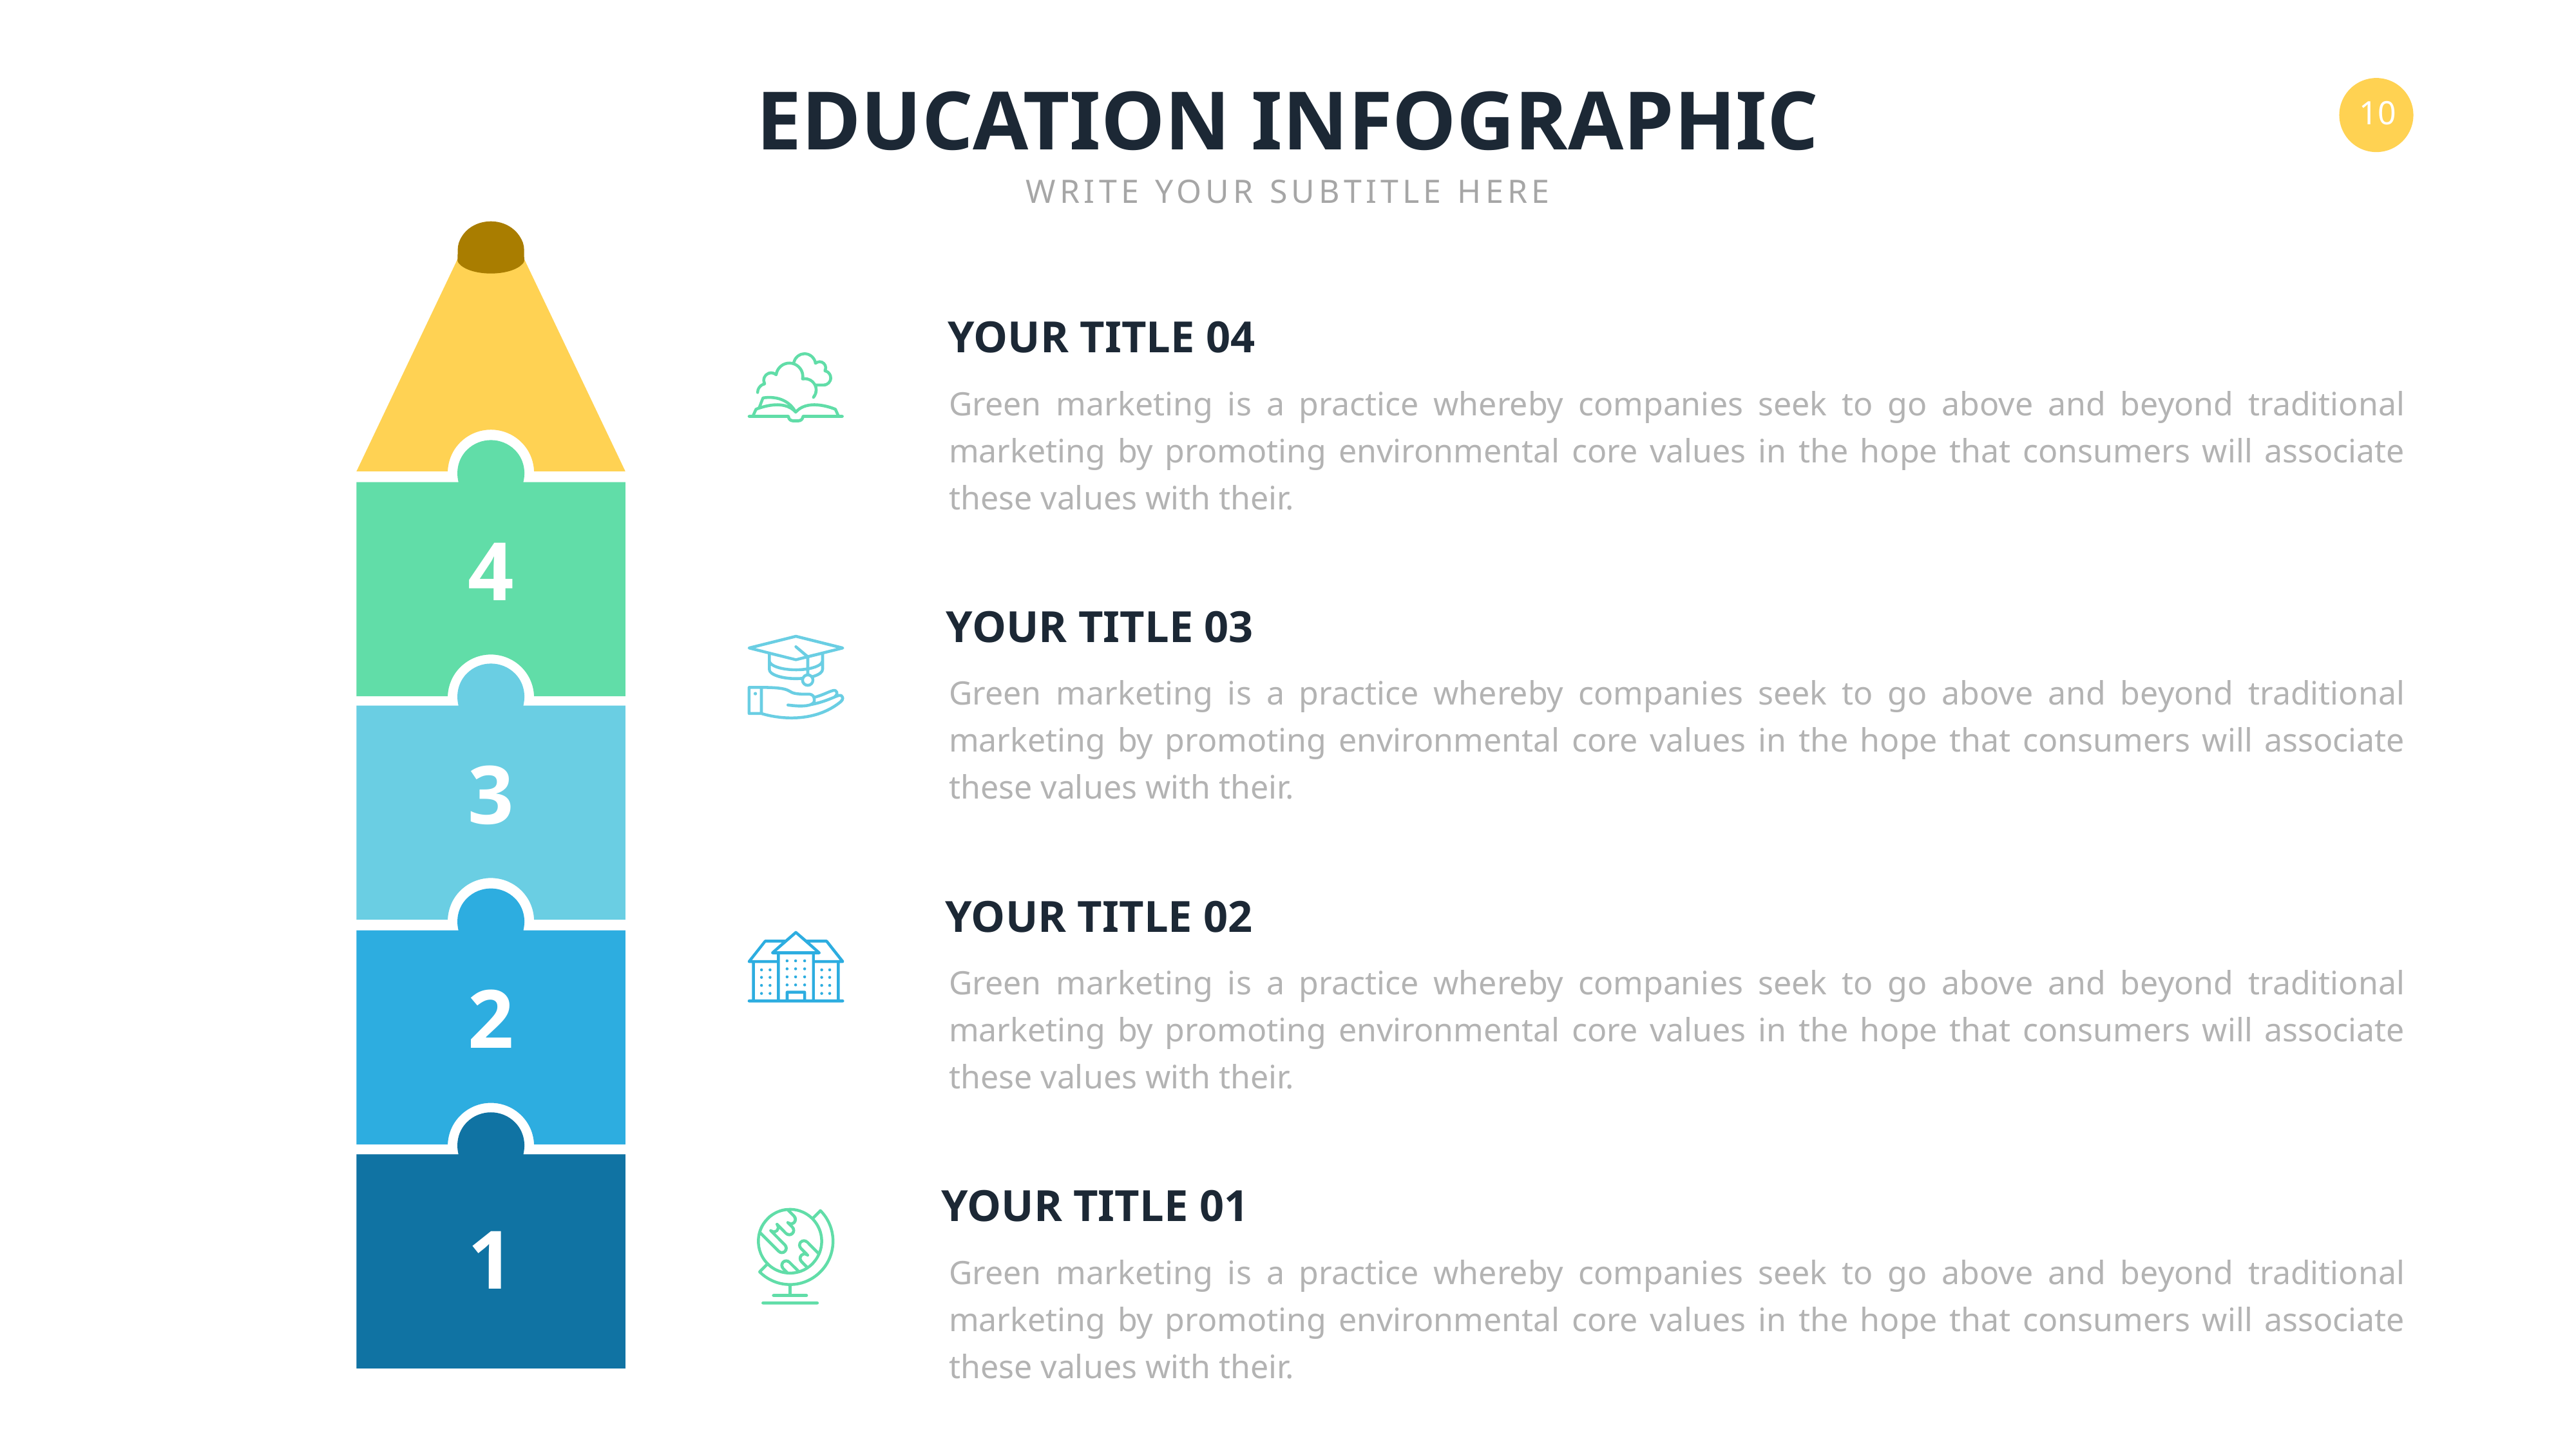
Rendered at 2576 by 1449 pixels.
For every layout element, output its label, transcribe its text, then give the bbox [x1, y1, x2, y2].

text_box [356, 888, 625, 1145]
text_box YOUR TITLE 02 [935, 884, 1263, 945]
text_box 1 [458, 1203, 524, 1310]
text_box [757, 1208, 835, 1297]
text_box 3 [458, 738, 524, 845]
text_box [356, 440, 625, 697]
text_box [747, 395, 844, 422]
text_box [457, 221, 524, 274]
text_box [761, 1301, 819, 1305]
text_box EDUCATION INFOGRAPHIC [747, 64, 1829, 171]
text_box [747, 931, 844, 1003]
text_box [756, 352, 832, 399]
text_box Green marketing is a practice whereby companies seek to go above and beyond traditional marketing by promoting environmental core values in the hope that consumers will associate these values with their. [939, 1238, 2416, 1390]
text_box YOUR TITLE 01 [931, 1173, 1259, 1235]
text_box 4 [458, 515, 524, 621]
text_box [356, 1112, 625, 1368]
text_box [356, 259, 625, 471]
text_box Green marketing is a practice whereby companies seek to go above and beyond traditional marketing by promoting environmental core values in the hope that consumers will associate these values with their. [939, 370, 2416, 521]
text_box [356, 663, 625, 920]
text_box 2 [458, 963, 524, 1070]
text_box WRITE YOUR SUBTITLE HERE [1016, 166, 1560, 215]
text_box Green marketing is a practice whereby companies seek to go above and beyond traditional marketing by promoting environmental core values in the hope that consumers will associate these values with their. [939, 659, 2416, 811]
text_box YOUR TITLE 03 [937, 594, 1264, 656]
text_box Green marketing is a practice whereby companies seek to go above and beyond traditional marketing by promoting environmental core values in the hope that consumers will associate these values with their. [939, 949, 2416, 1100]
text_box [747, 686, 844, 720]
text_box YOUR TITLE 04 [938, 305, 1265, 366]
text_box [747, 634, 844, 687]
